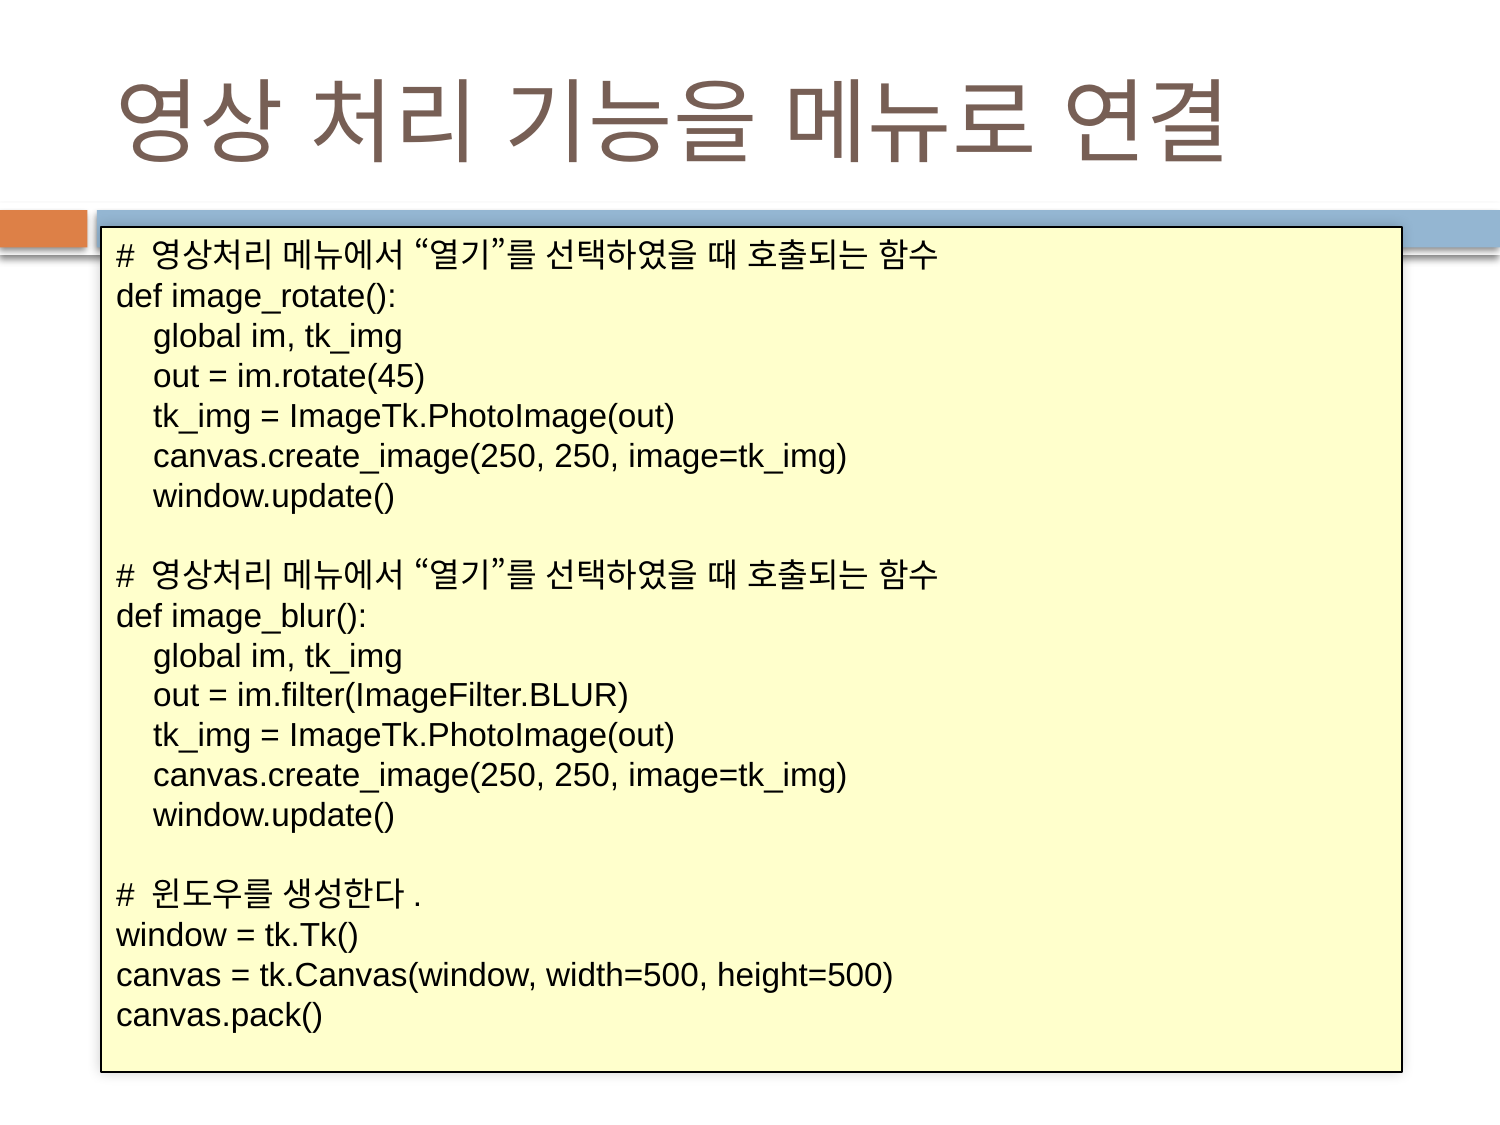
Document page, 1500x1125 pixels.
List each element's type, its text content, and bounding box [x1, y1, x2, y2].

text_box # 영상처리 메뉴에서 “열기”를 선택하였을 때 호출되는 함수 def image_rotate(): global im, tk_img out = im.rotate(45) tk_img = ImageTk.PhotoImage(out) canvas.create_image(250, 250, image=tk_img) window.update() # 영상처리 메뉴에서 “열기”를 선택하였을 때 호출되는 함수 def image_blur(): global im, tk_img out = im.filter(ImageFilter.BLUR) tk_img = ImageTk.PhotoImage(out) canvas.create_image(250, 250, image=tk_img) window.update() # 윈도우를 생성한다. window = tk.Tk() canvas = tk.Canvas(window, width=500, height=500) canvas.pack() [101, 227, 1402, 1073]
title 영상 처리 기능을 메뉴로 연결 [100, 37, 1438, 200]
